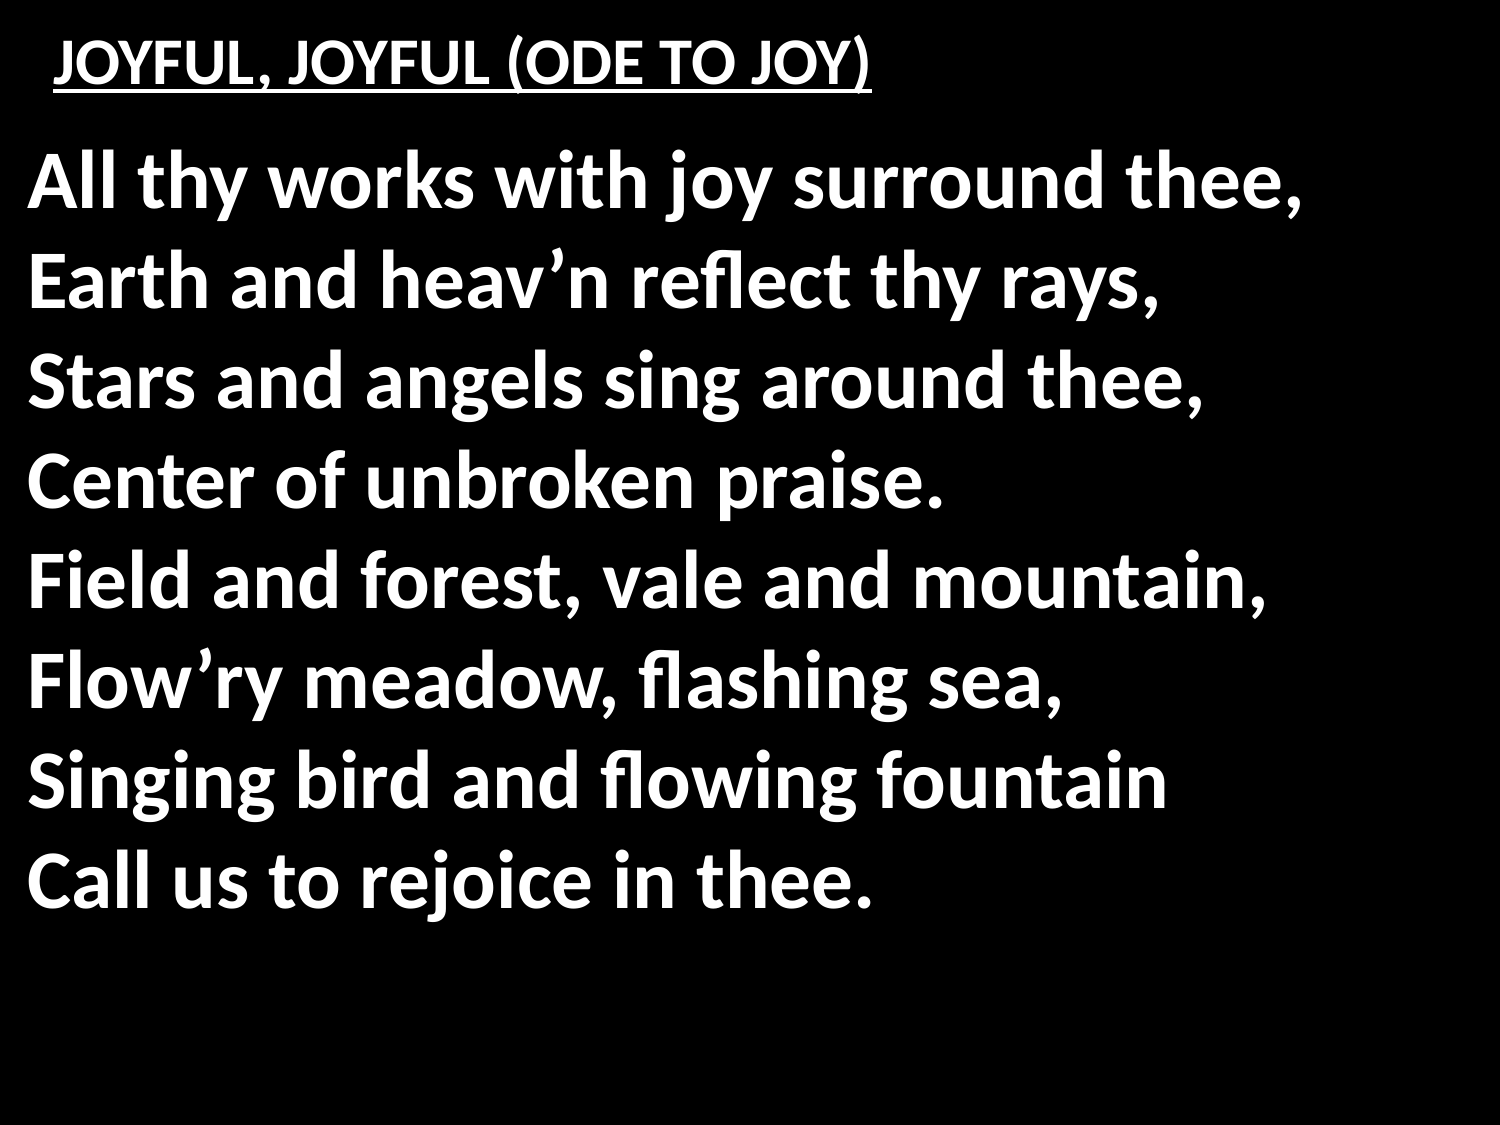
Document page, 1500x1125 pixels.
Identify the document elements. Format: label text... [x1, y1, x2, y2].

list All thy works with joy surround thee, Earth and heav’n reflect thy rays, Stars and angels sing around thee, Center of unbroken praise. Field and forest, vale and mountain, Flow’ry meadow, flashing sea, Singing bird and flowing fountain Call us to rejoice in thee. [8, 125, 1489, 1116]
title JOYFUL, JOYFUL (ODE TO JOY) [10, 0, 1490, 117]
